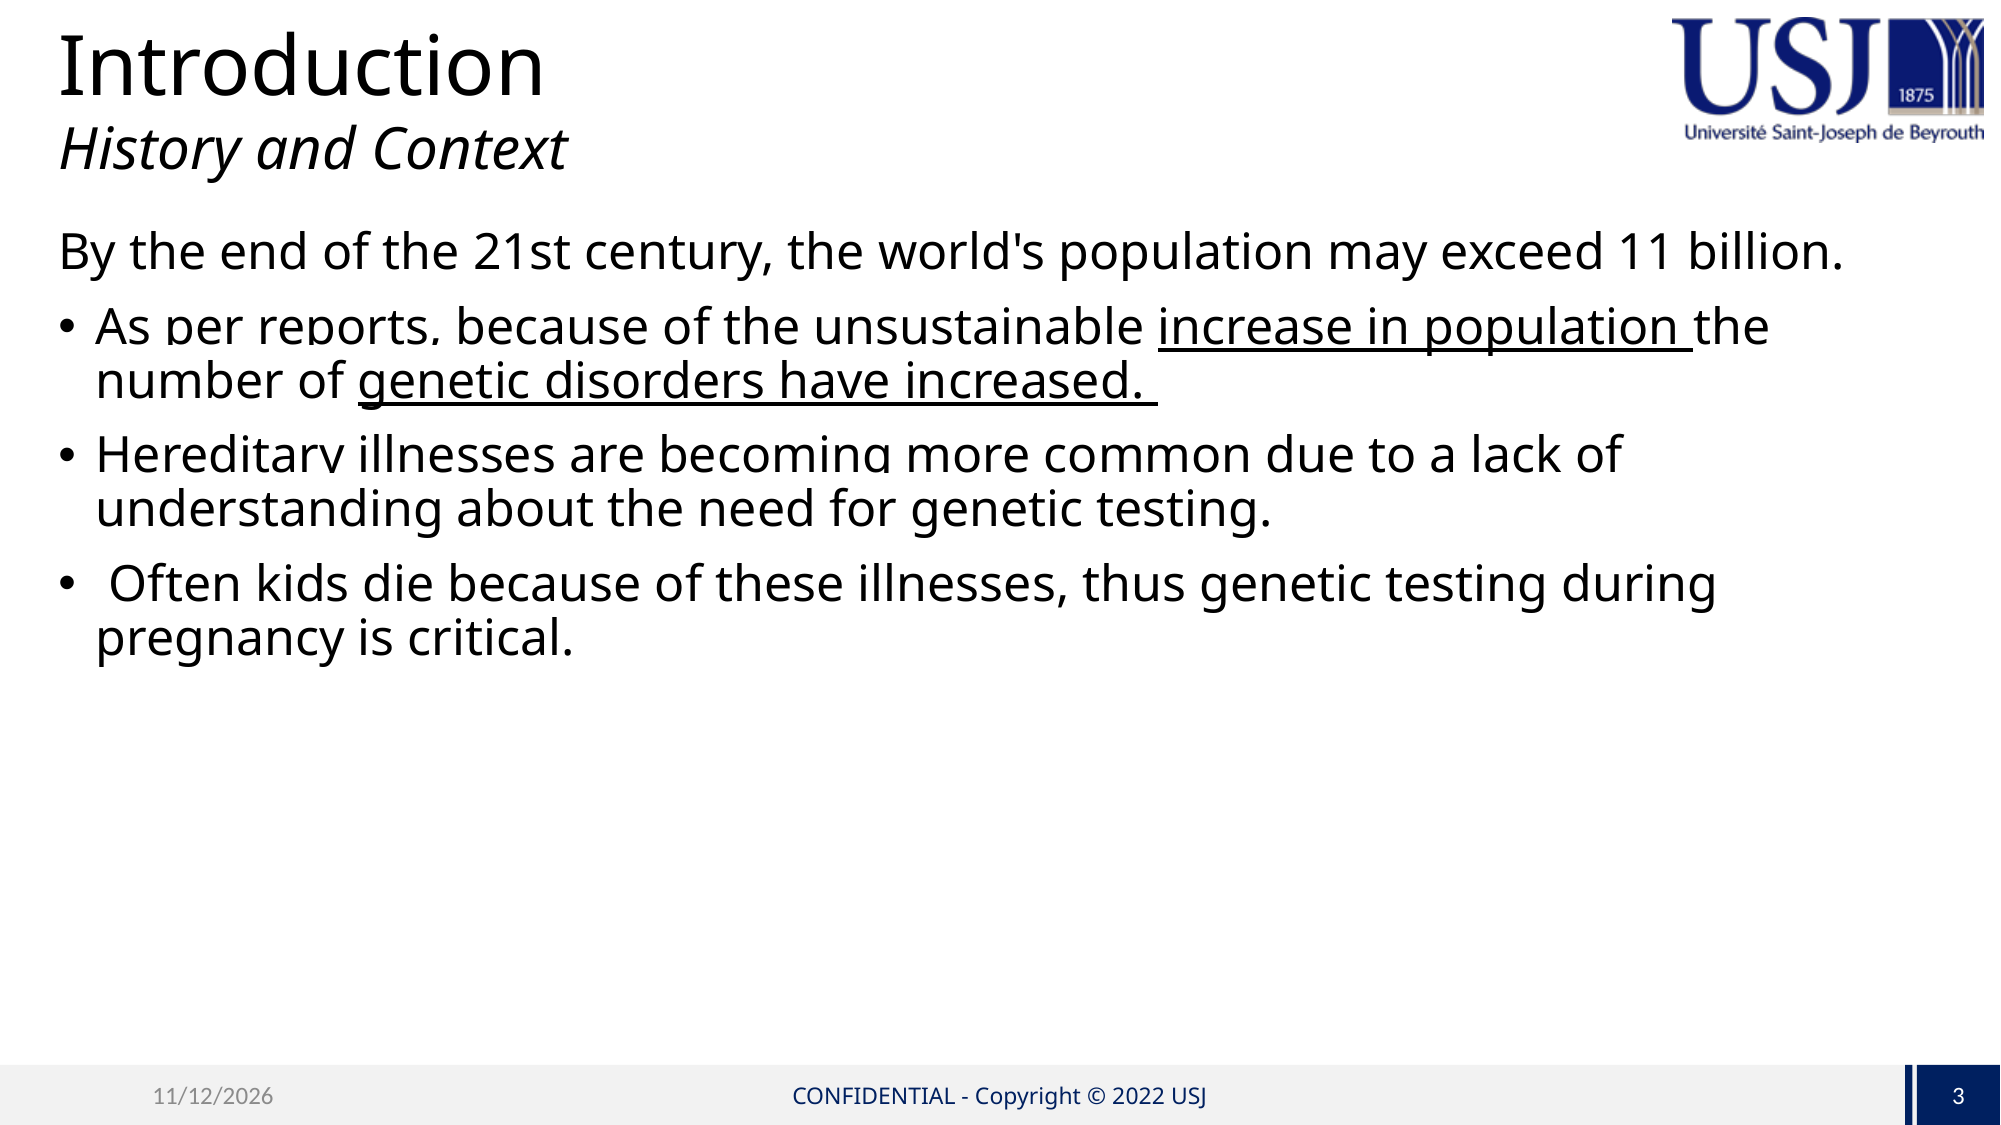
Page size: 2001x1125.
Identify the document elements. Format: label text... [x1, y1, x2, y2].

list By the end of the 21st century, the world's population may exceed 11 billion. As per reports, because of the unsustainable increase in population the number of genetic disorders have increased. Hereditary illnesses are becoming more common due to a lack of understanding about the need for genetic testing. Often kids die because of these illnesses, thus genetic testing during pregnancy is critical. [43, 218, 1957, 1044]
picture [1672, 17, 1984, 143]
list History and Context [43, 111, 1680, 171]
title Introduction [43, 25, 1680, 111]
